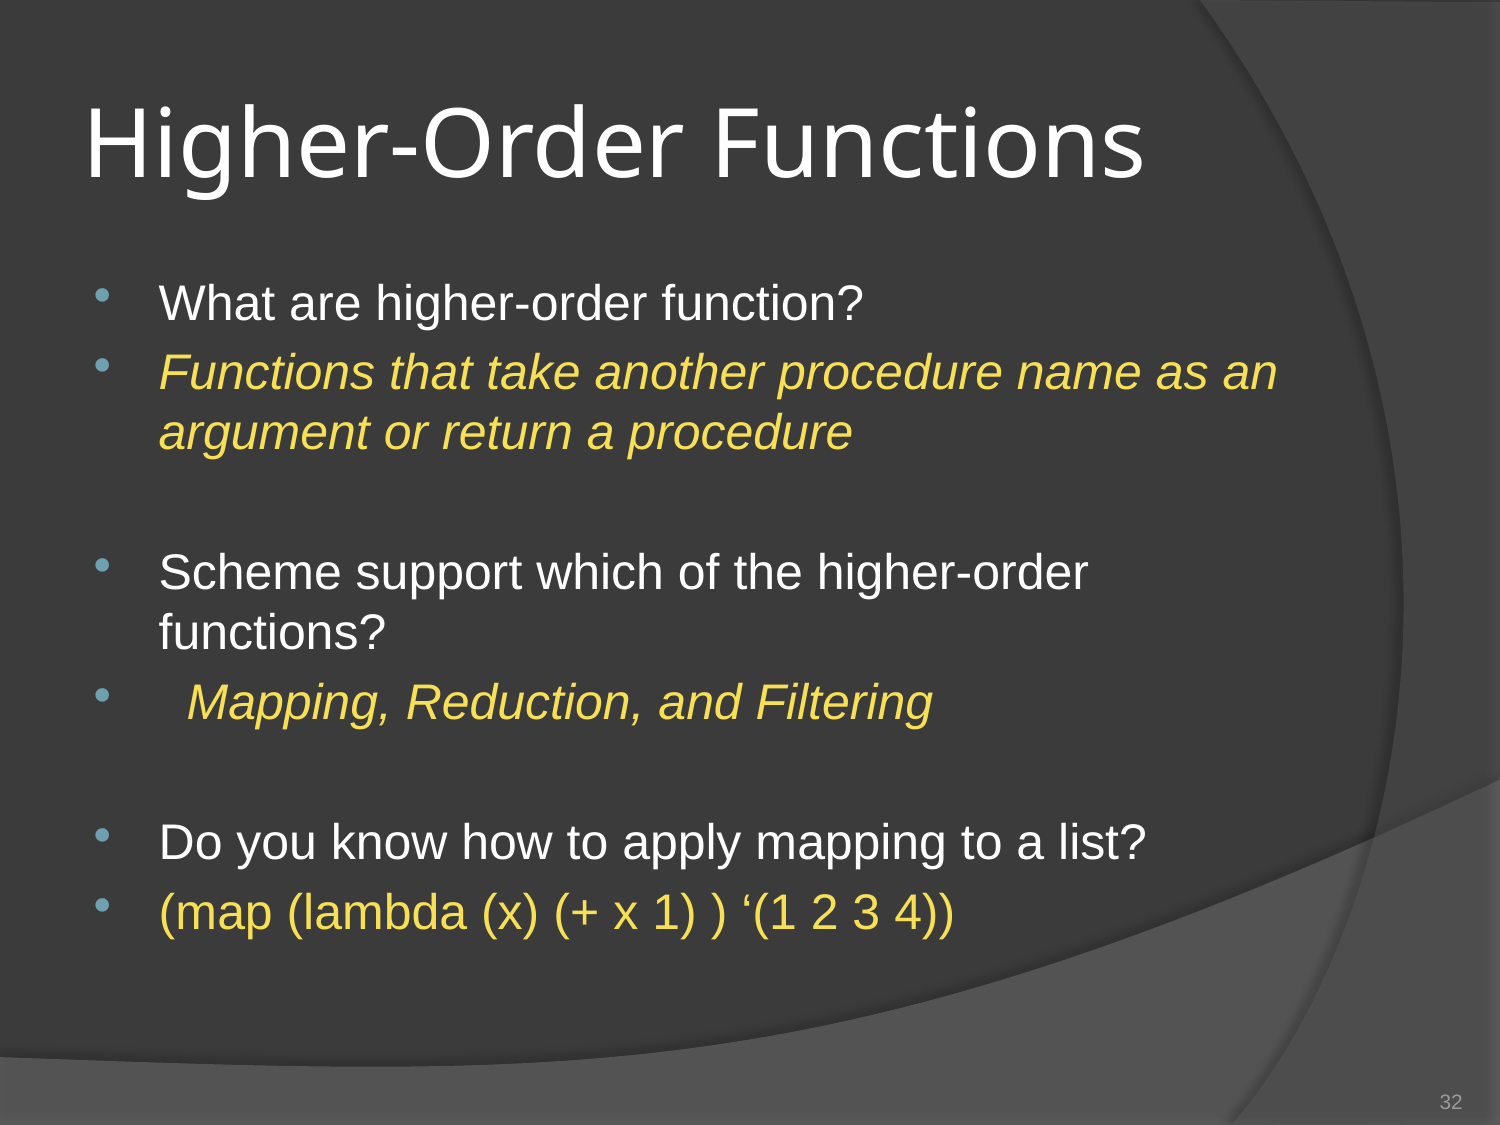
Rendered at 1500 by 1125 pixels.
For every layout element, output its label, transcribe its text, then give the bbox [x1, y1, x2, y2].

list What are higher-order function? Functions that take another procedure name as an argument or return a procedure Scheme support which of the higher-order functions? Mapping, Reduction, and Filtering Do you know how to apply mapping to a list? (map (lambda (x) (+ x 1) ) ‘(1 2 3 4)) [75, 262, 1300, 1005]
slide_number 32 [1337, 1053, 1463, 1114]
title Higher-Order Functions [75, 45, 1300, 233]
